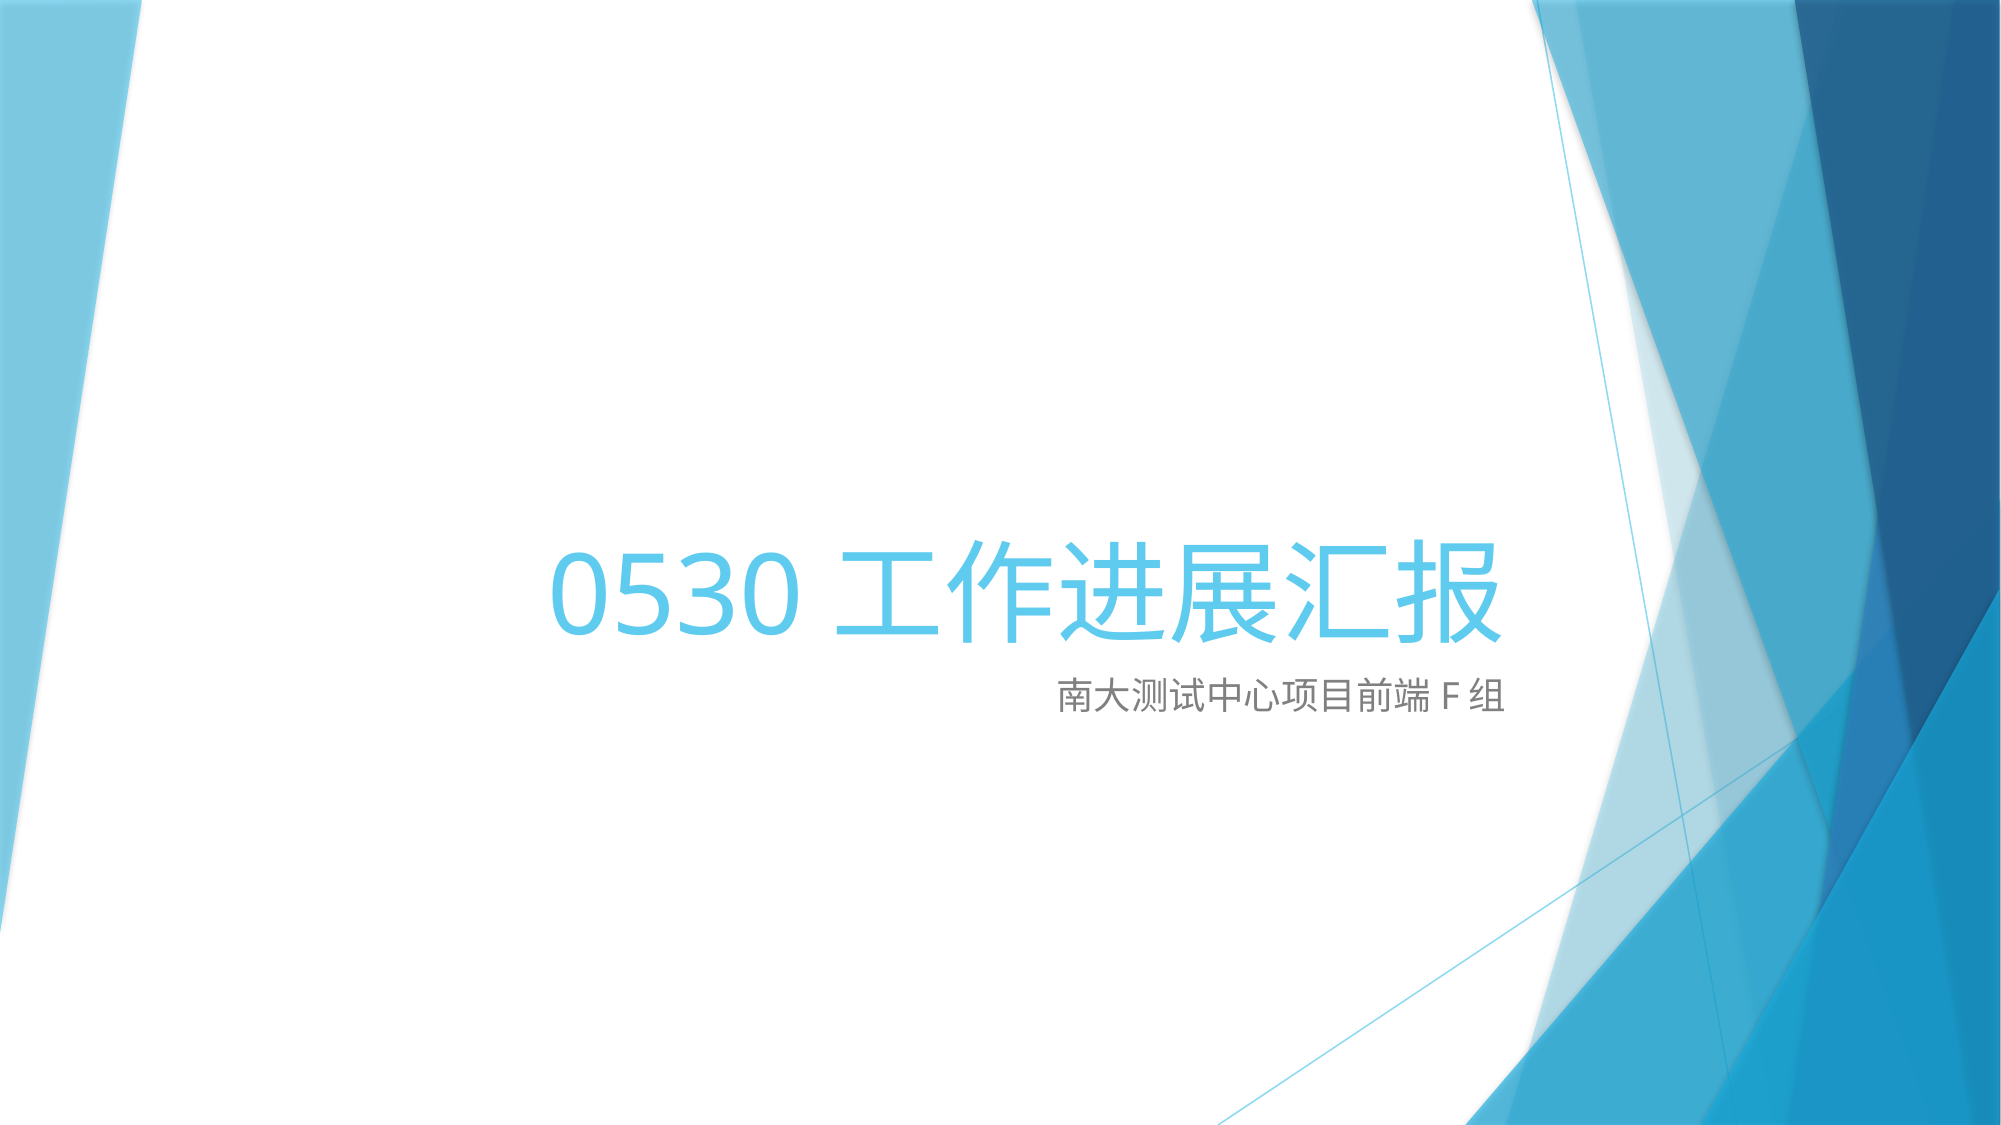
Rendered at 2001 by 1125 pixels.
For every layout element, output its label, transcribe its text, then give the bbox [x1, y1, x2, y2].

subtitle 南大测试中心项目前端F组 [247, 664, 1522, 845]
title 0530工作进展汇报 [247, 394, 1522, 664]
